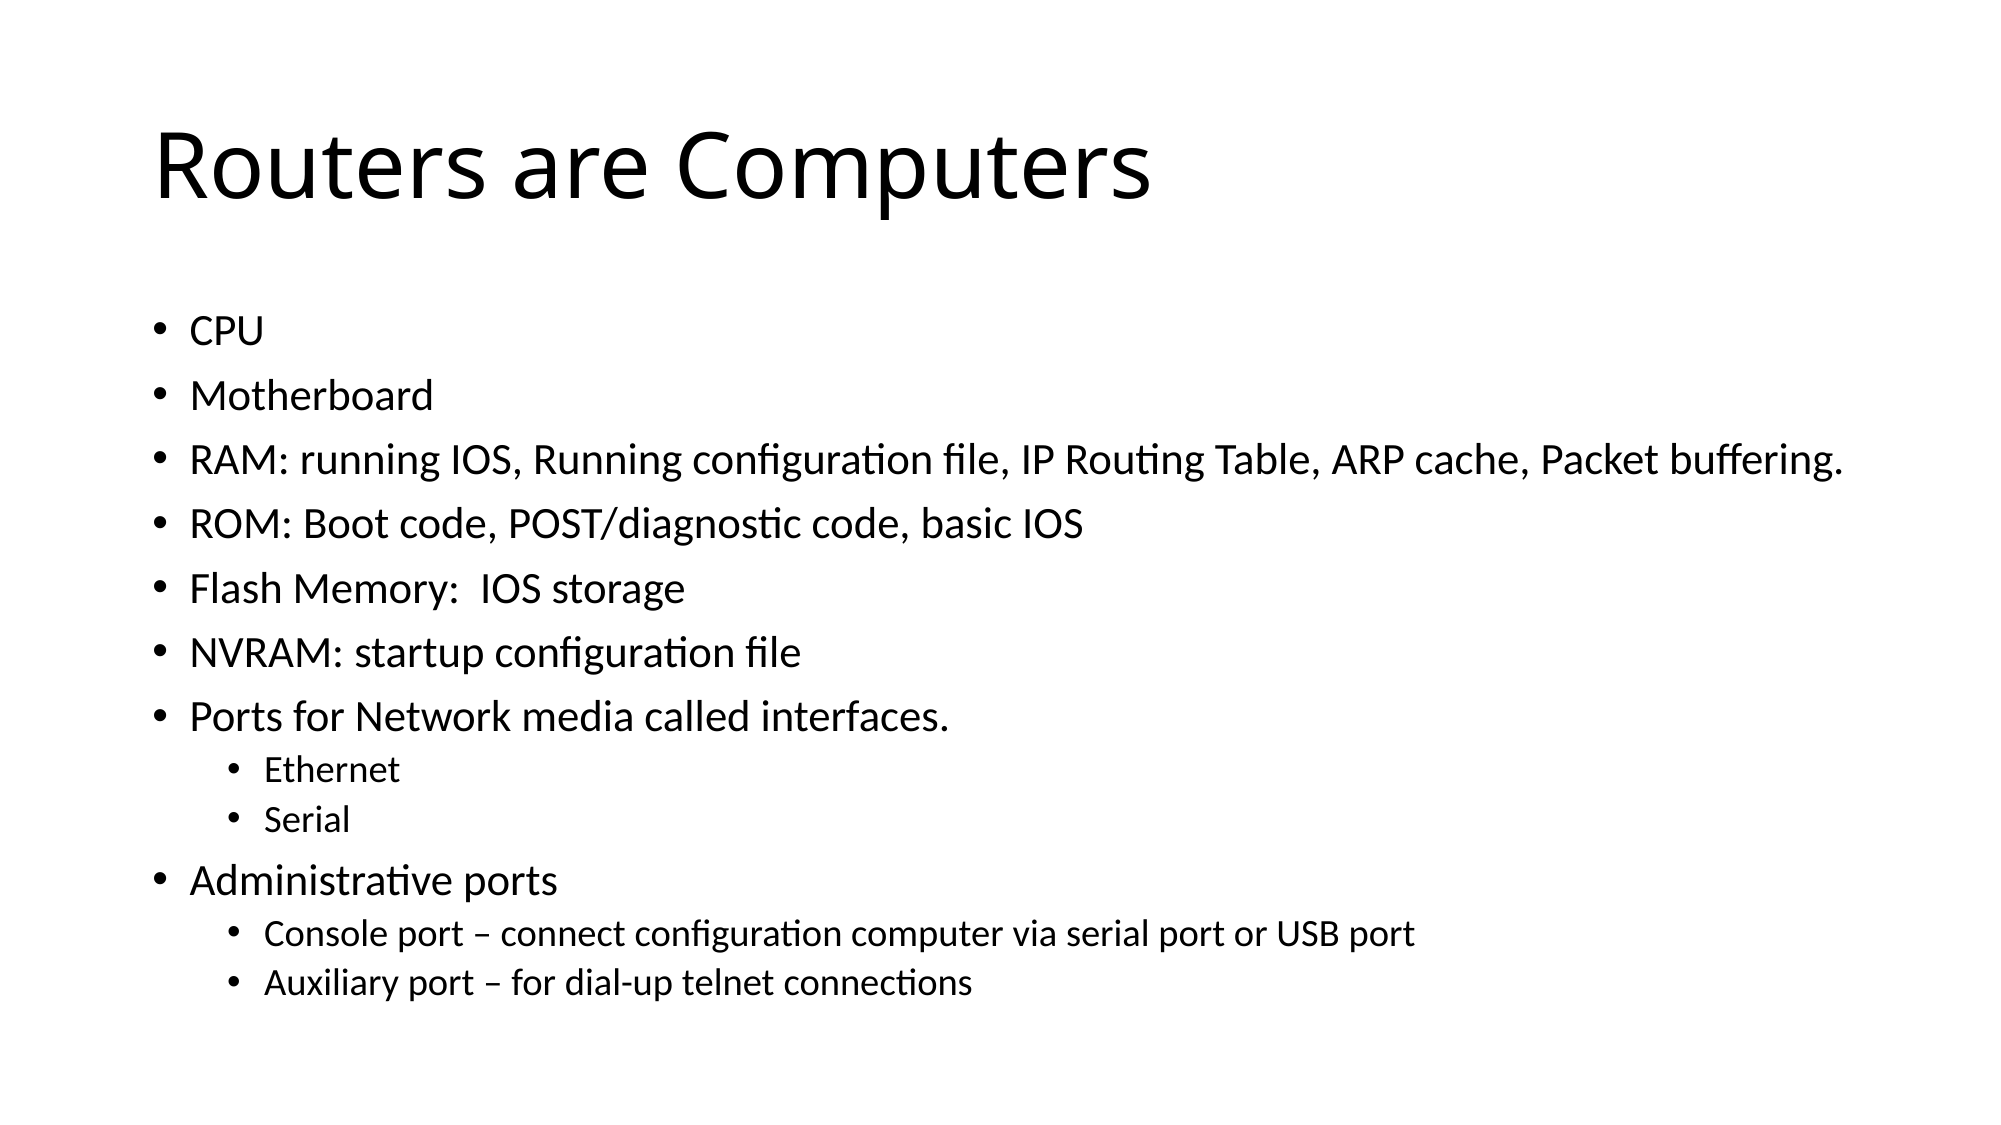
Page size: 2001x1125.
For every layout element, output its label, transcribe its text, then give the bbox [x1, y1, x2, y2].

list CPU Motherboard RAM: running IOS, Running configuration file, IP Routing Table, ARP cache, Packet buffering. ROM: Boot code, POST/diagnostic code, basic IOS Flash Memory: IOS storage NVRAM: startup configuration file Ports for Network media called interfaces. Ethernet Serial Administrative ports Console port – connect configuration computer via serial port or USB port Auxiliary port – for dial-up telnet connections [137, 299, 1863, 1014]
title Routers are Computers [137, 59, 1863, 278]
